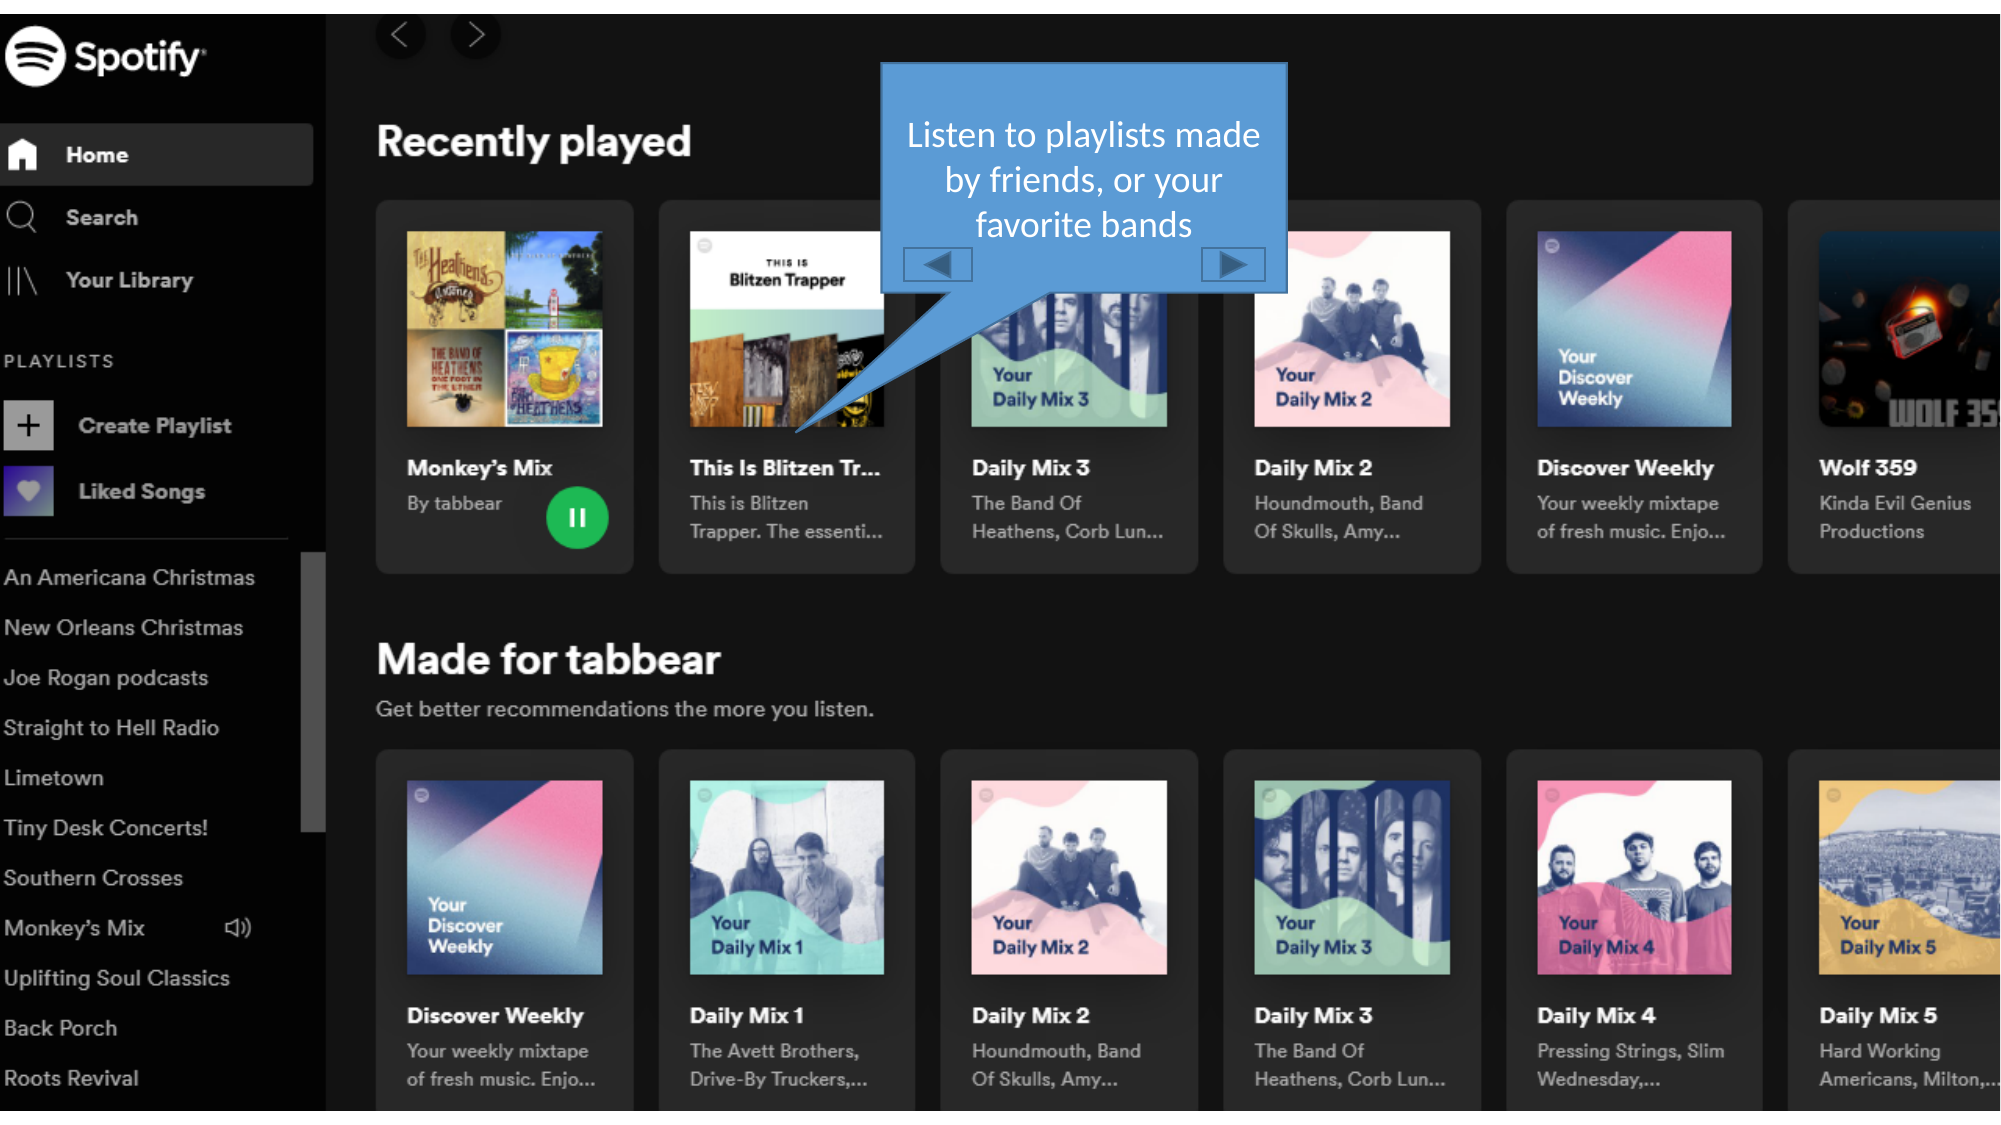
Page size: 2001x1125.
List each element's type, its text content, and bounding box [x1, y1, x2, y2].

picture [0, 14, 2001, 1111]
text_box [903, 247, 973, 282]
text_box [1201, 247, 1266, 282]
text_box Listen to playlists made by friends, or your favorite bands [794, 62, 1288, 434]
